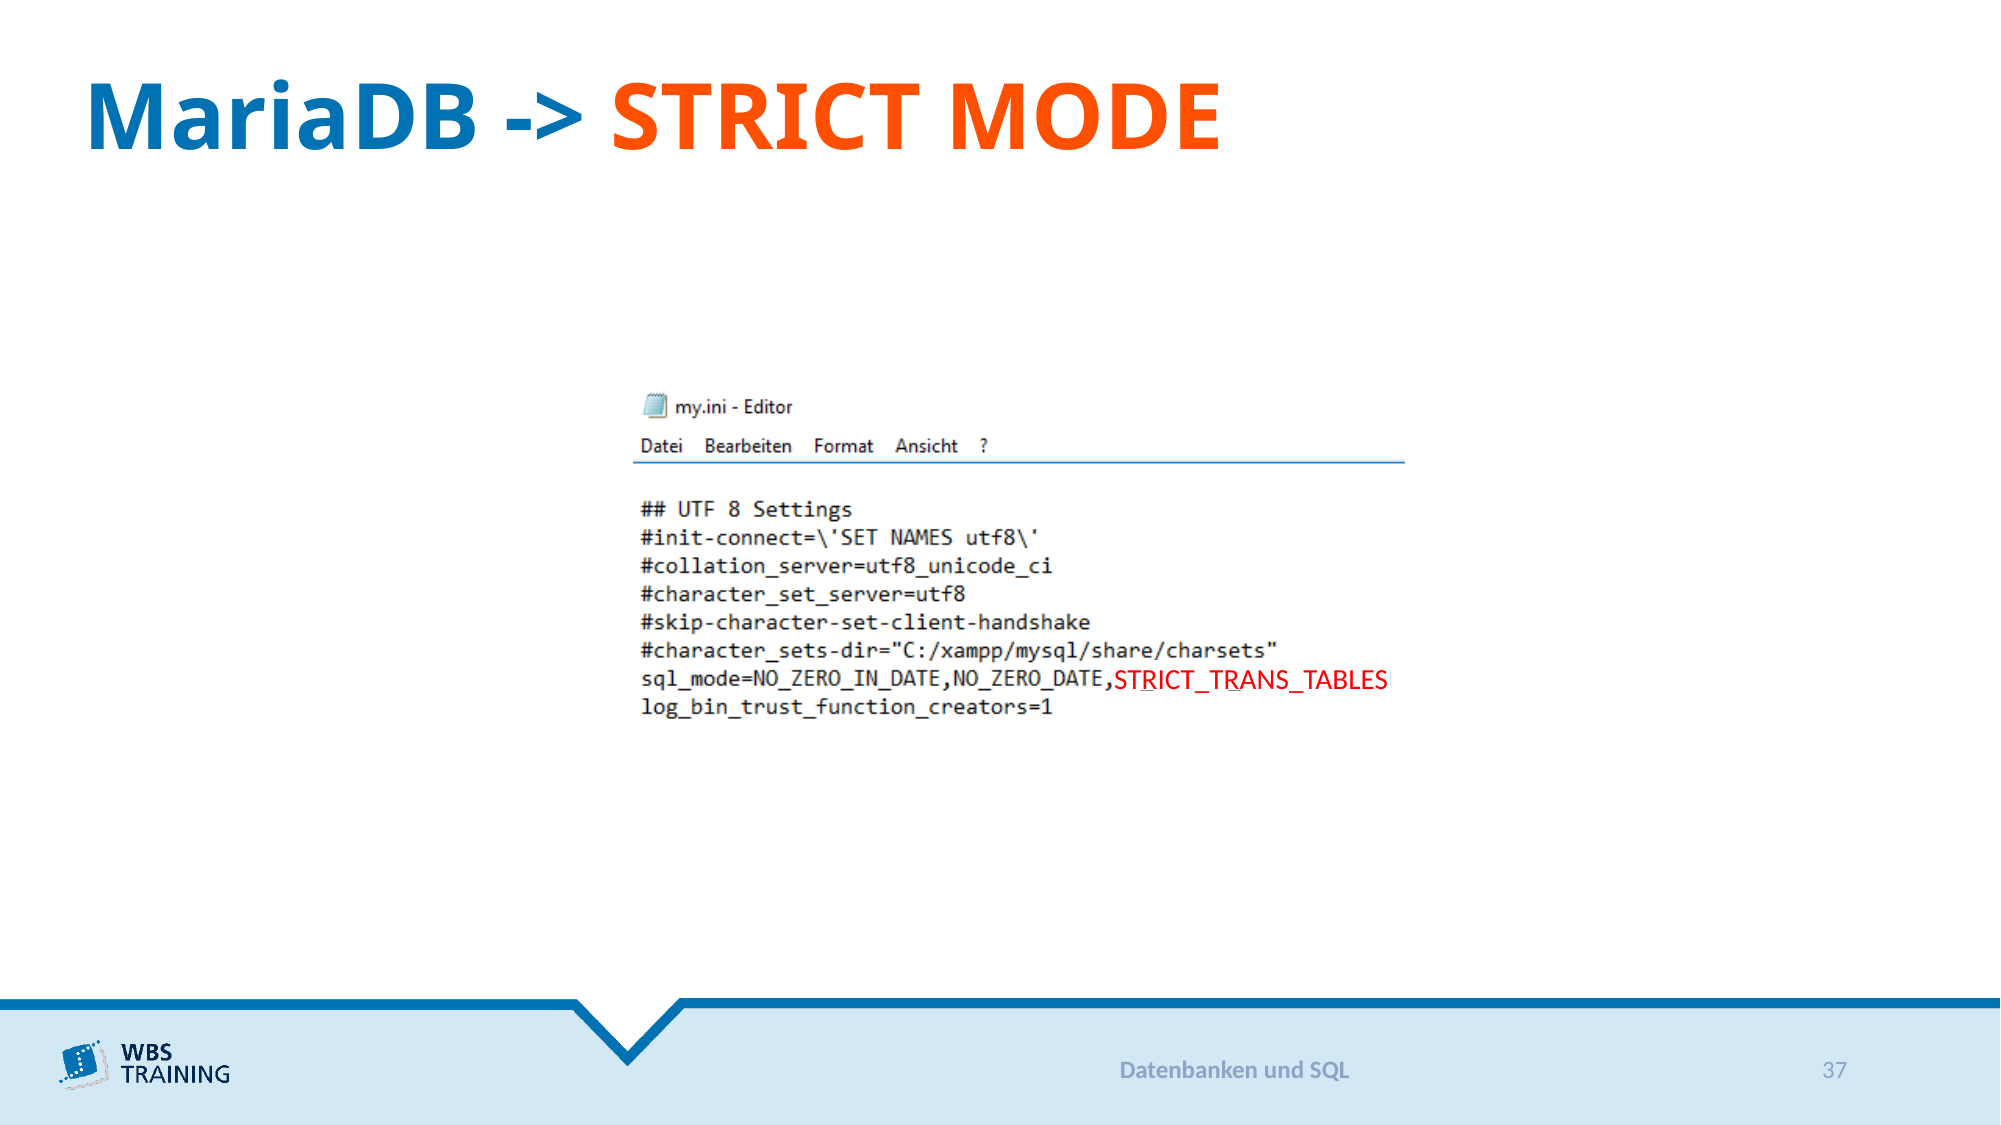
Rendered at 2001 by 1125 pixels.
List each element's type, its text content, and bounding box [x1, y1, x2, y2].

picture [0, 998, 2000, 1090]
title MariaDB -> STRICT MODE [68, 62, 1675, 182]
slide_number 37 [1589, 1035, 1863, 1103]
footer Datenbanken und SQL [879, 1035, 1589, 1103]
picture [633, 387, 1405, 733]
